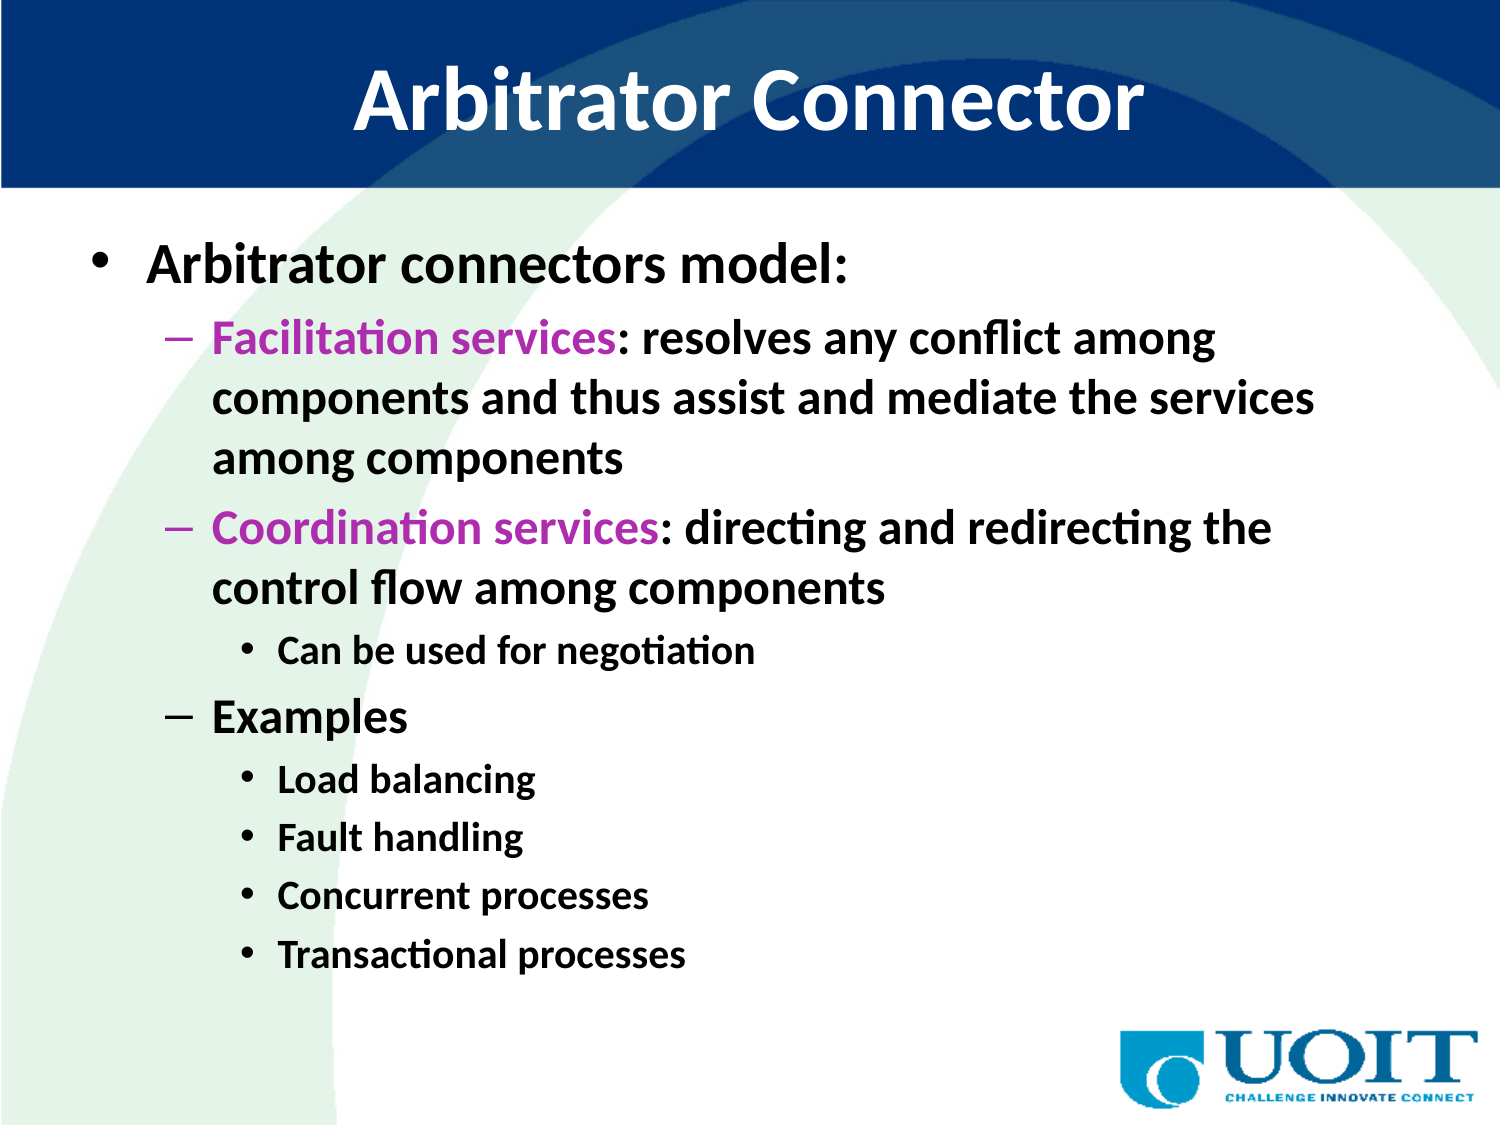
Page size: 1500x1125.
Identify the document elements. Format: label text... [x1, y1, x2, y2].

list Arbitrator connectors model: Facilitation services: resolves any conflict among components and thus assist and mediate the services among components Coordination services: directing and redirecting the control flow among components Can be used for negotiation Examples Load balancing Fault handling Concurrent processes Transactional processes [75, 217, 1425, 1075]
picture [0, 0, 1500, 1125]
title Arbitrator Connector [75, 0, 1425, 188]
